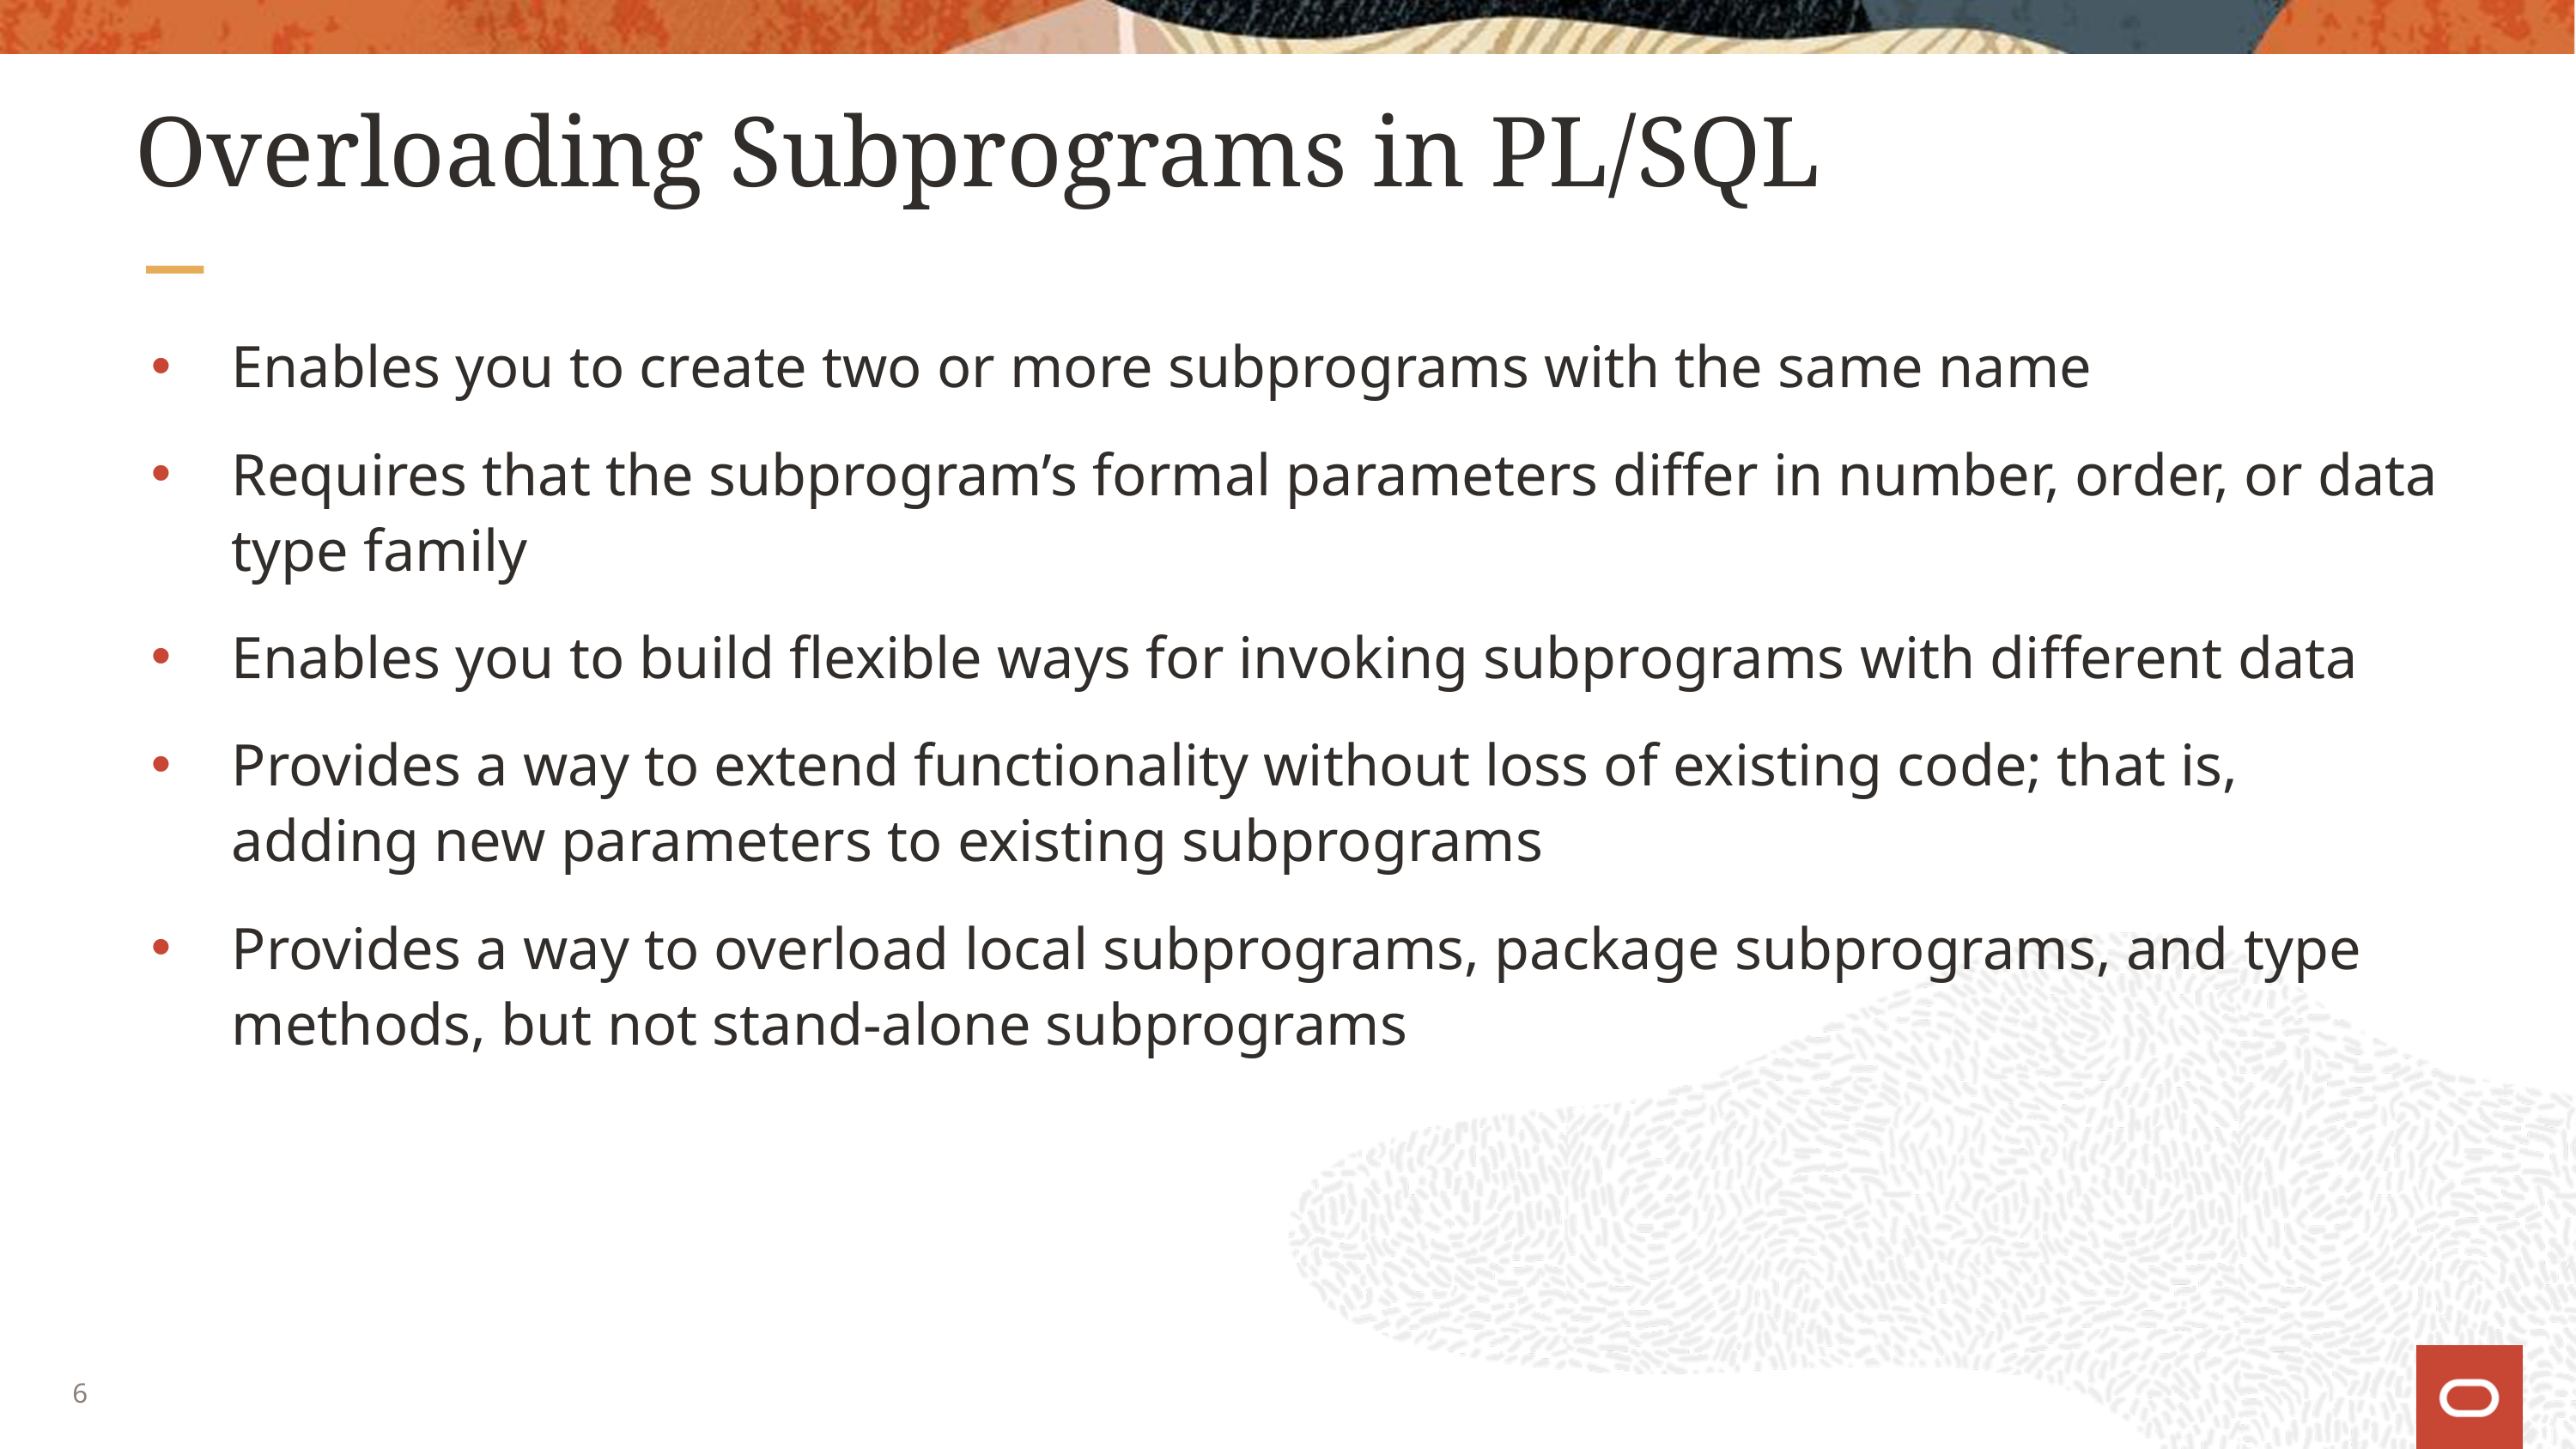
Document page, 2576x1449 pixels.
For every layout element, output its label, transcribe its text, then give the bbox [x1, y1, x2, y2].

picture [0, 0, 2576, 54]
list Enables you to create two or more subprograms with the same name Requires that the subprogram’s formal parameters differ in number, order, or data type family Enables you to build flexible ways for invoking subprograms with different data Provides a way to extend functionality without loss of existing code; that is, adding new parameters to existing subprograms Provides a way to overload local subprograms, package subprograms, and type methods, but not stand-alone subprograms [131, 319, 2445, 1166]
picture [2416, 1345, 2523, 1449]
title Overloading Subprograms in PL/SQL [131, 86, 2445, 252]
